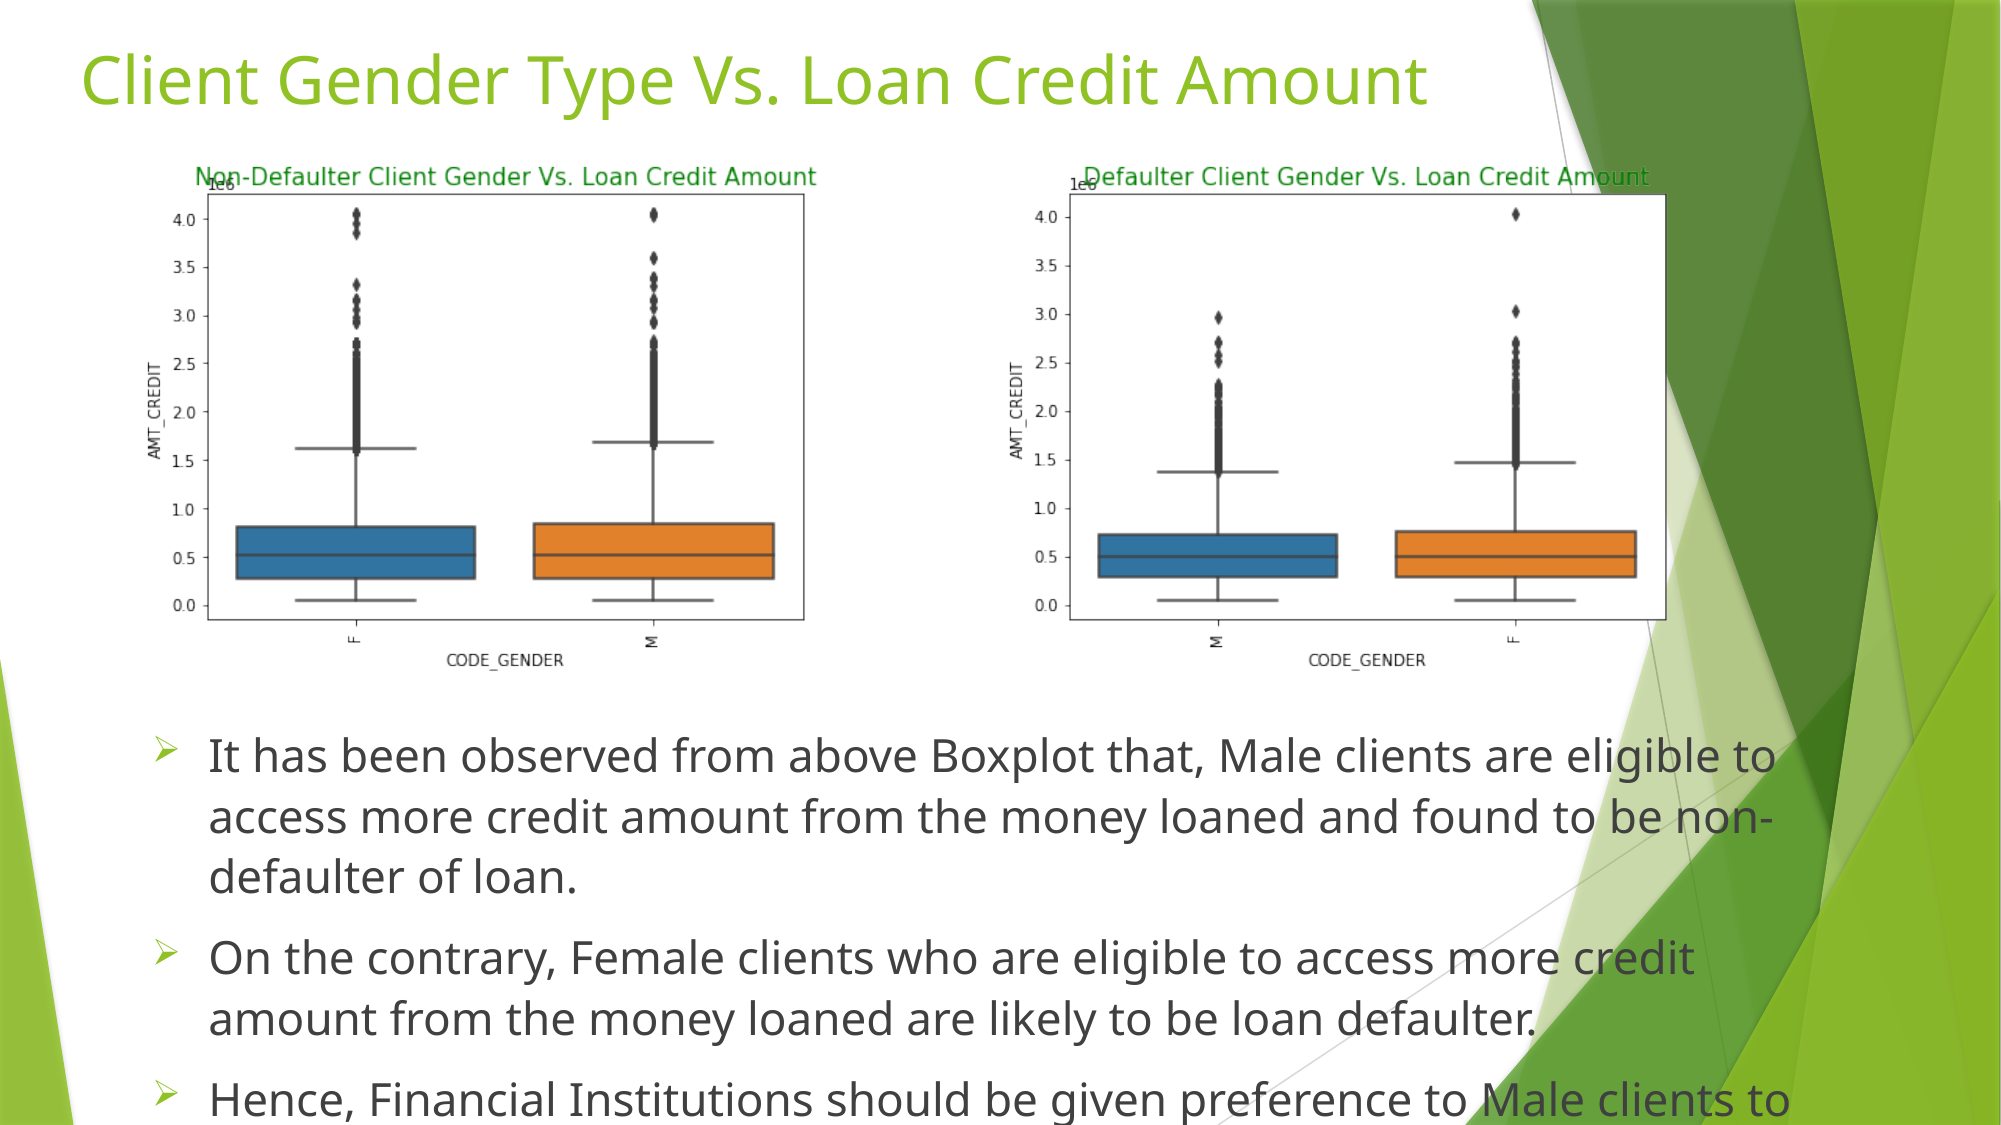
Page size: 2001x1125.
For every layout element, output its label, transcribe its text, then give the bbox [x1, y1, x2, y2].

list It has been observed from above Boxplot that, Male clients are eligible to access more credit amount from the money loaned and found to be non-defaulter of loan. On the contrary, Female clients who are eligible to access more credit amount from the money loaned are likely to be loan defaulter. Hence, Financial Institutions should be given preference to Male clients to access loan credit amount. [137, 713, 1863, 1125]
picture [136, 155, 827, 679]
picture [999, 155, 1676, 679]
title Client Gender Type Vs. Loan Credit Amount [64, 29, 1935, 139]
